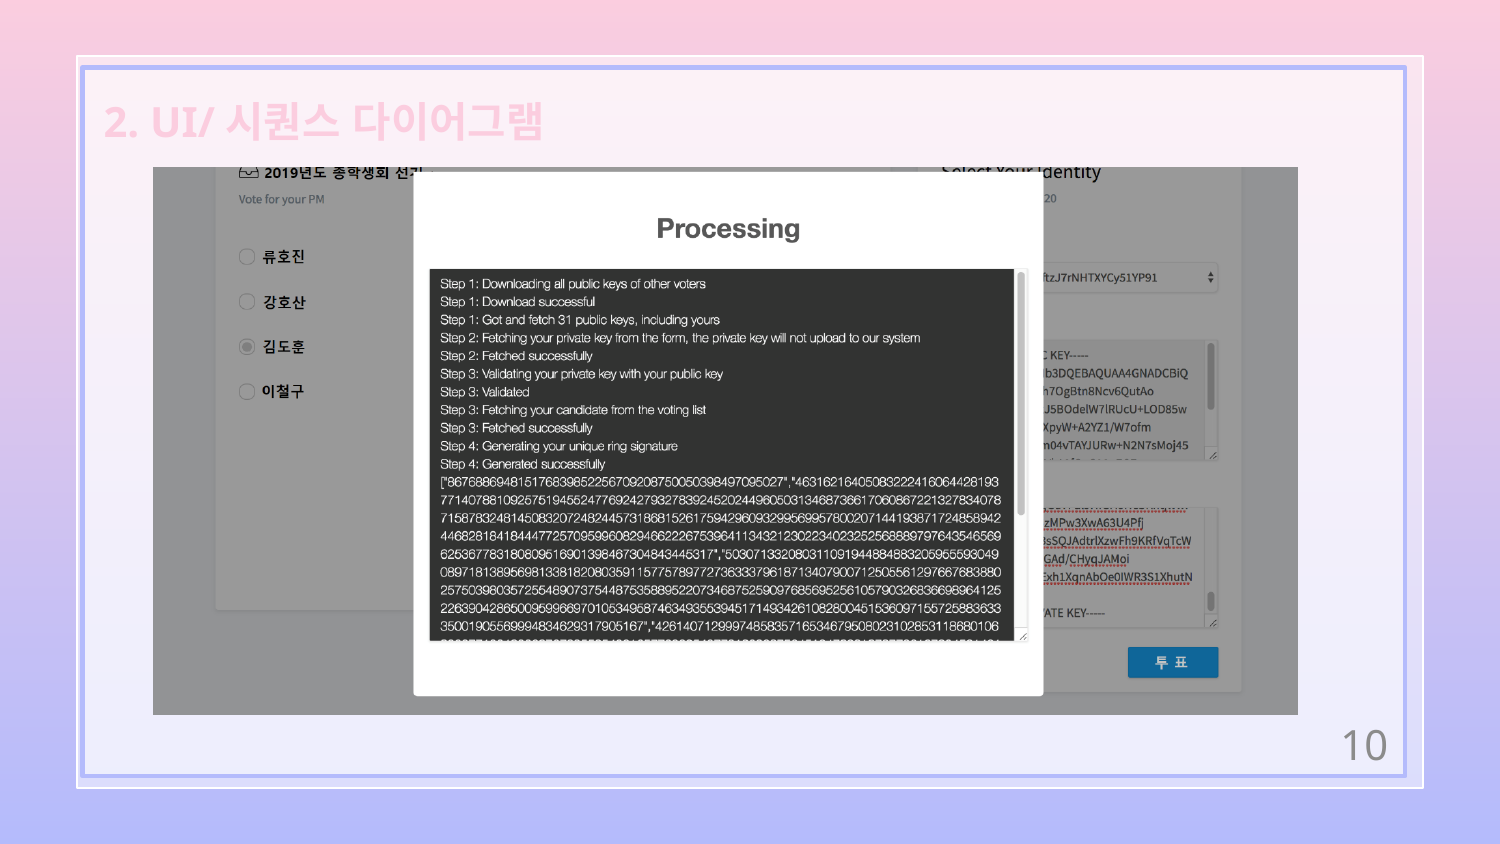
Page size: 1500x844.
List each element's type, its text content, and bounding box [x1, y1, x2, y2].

text_box [75, 54, 1425, 790]
text_box 10 [1053, 725, 1404, 770]
text_box 2. UI/시퀀스 다이어그램 [88, 88, 579, 195]
picture [153, 167, 1298, 715]
text_box [80, 65, 1407, 778]
